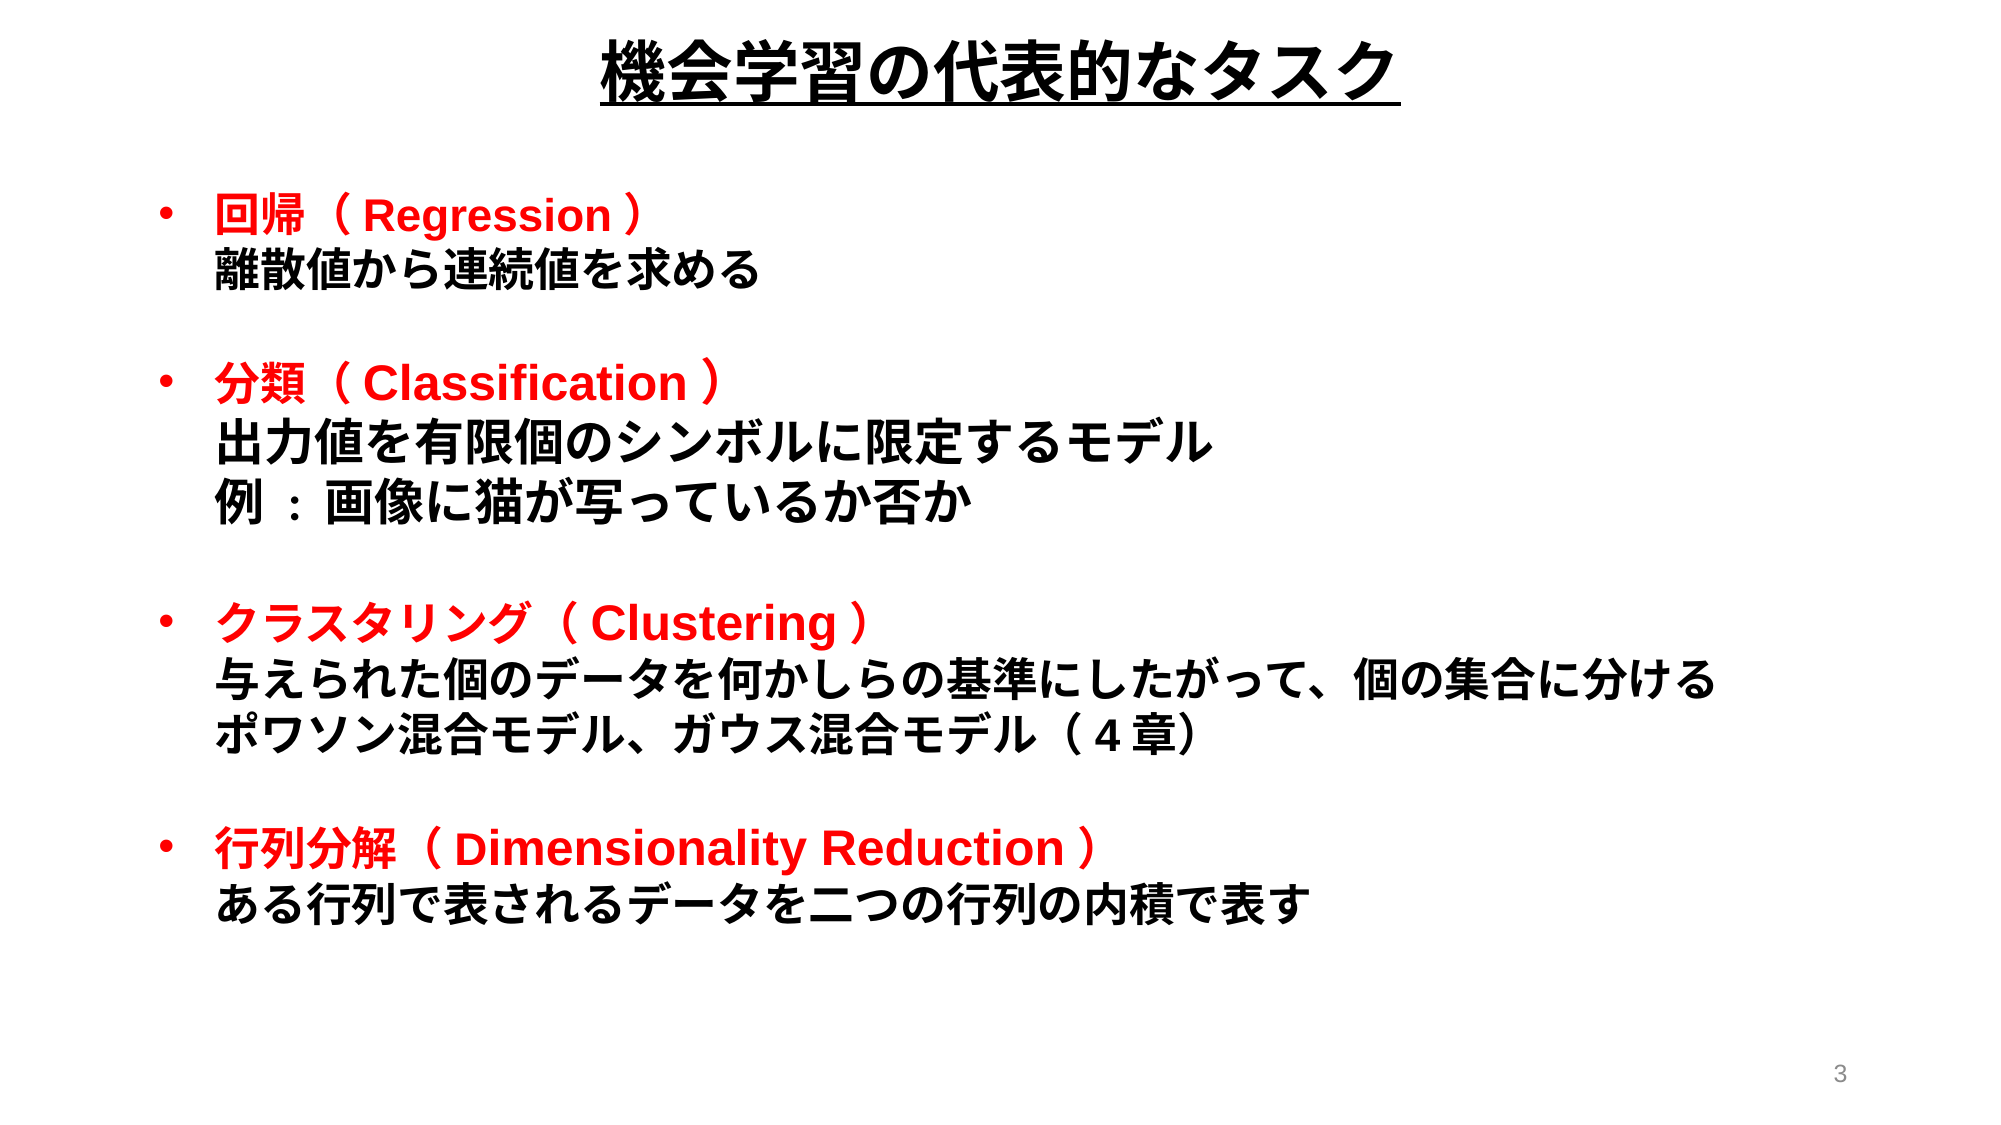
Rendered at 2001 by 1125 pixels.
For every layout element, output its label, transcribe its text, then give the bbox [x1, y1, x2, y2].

text_box 機会学習の代表的なタスク [0, 22, 2000, 117]
slide_number 3 [1412, 1042, 1863, 1103]
